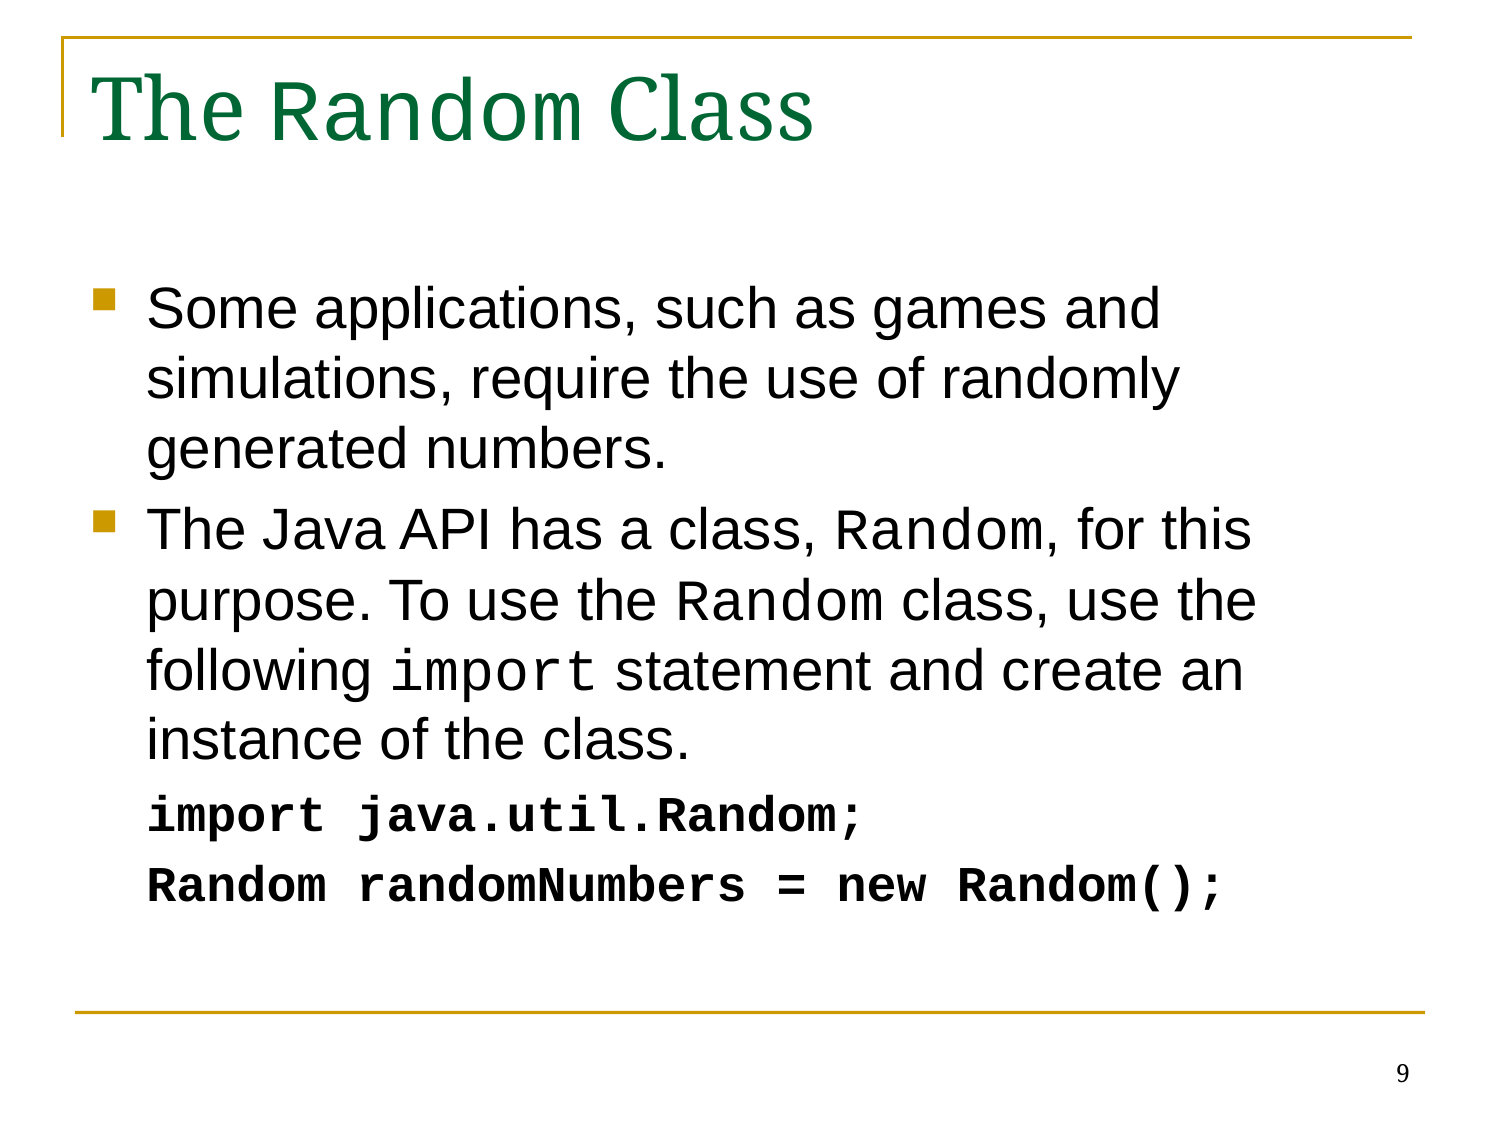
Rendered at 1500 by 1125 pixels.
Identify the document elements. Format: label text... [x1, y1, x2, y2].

list Some applications, such as games and simulations, require the use of randomly generated numbers. The Java API has a class, Random, for this purpose. To use the Random class, use the following import statement and create an instance of the class. import java.util.Random; Random randomNumbers = new Random(); [74, 262, 1426, 1006]
title The Random Class [74, 45, 1426, 233]
slide_number 9 [1074, 1023, 1426, 1100]
